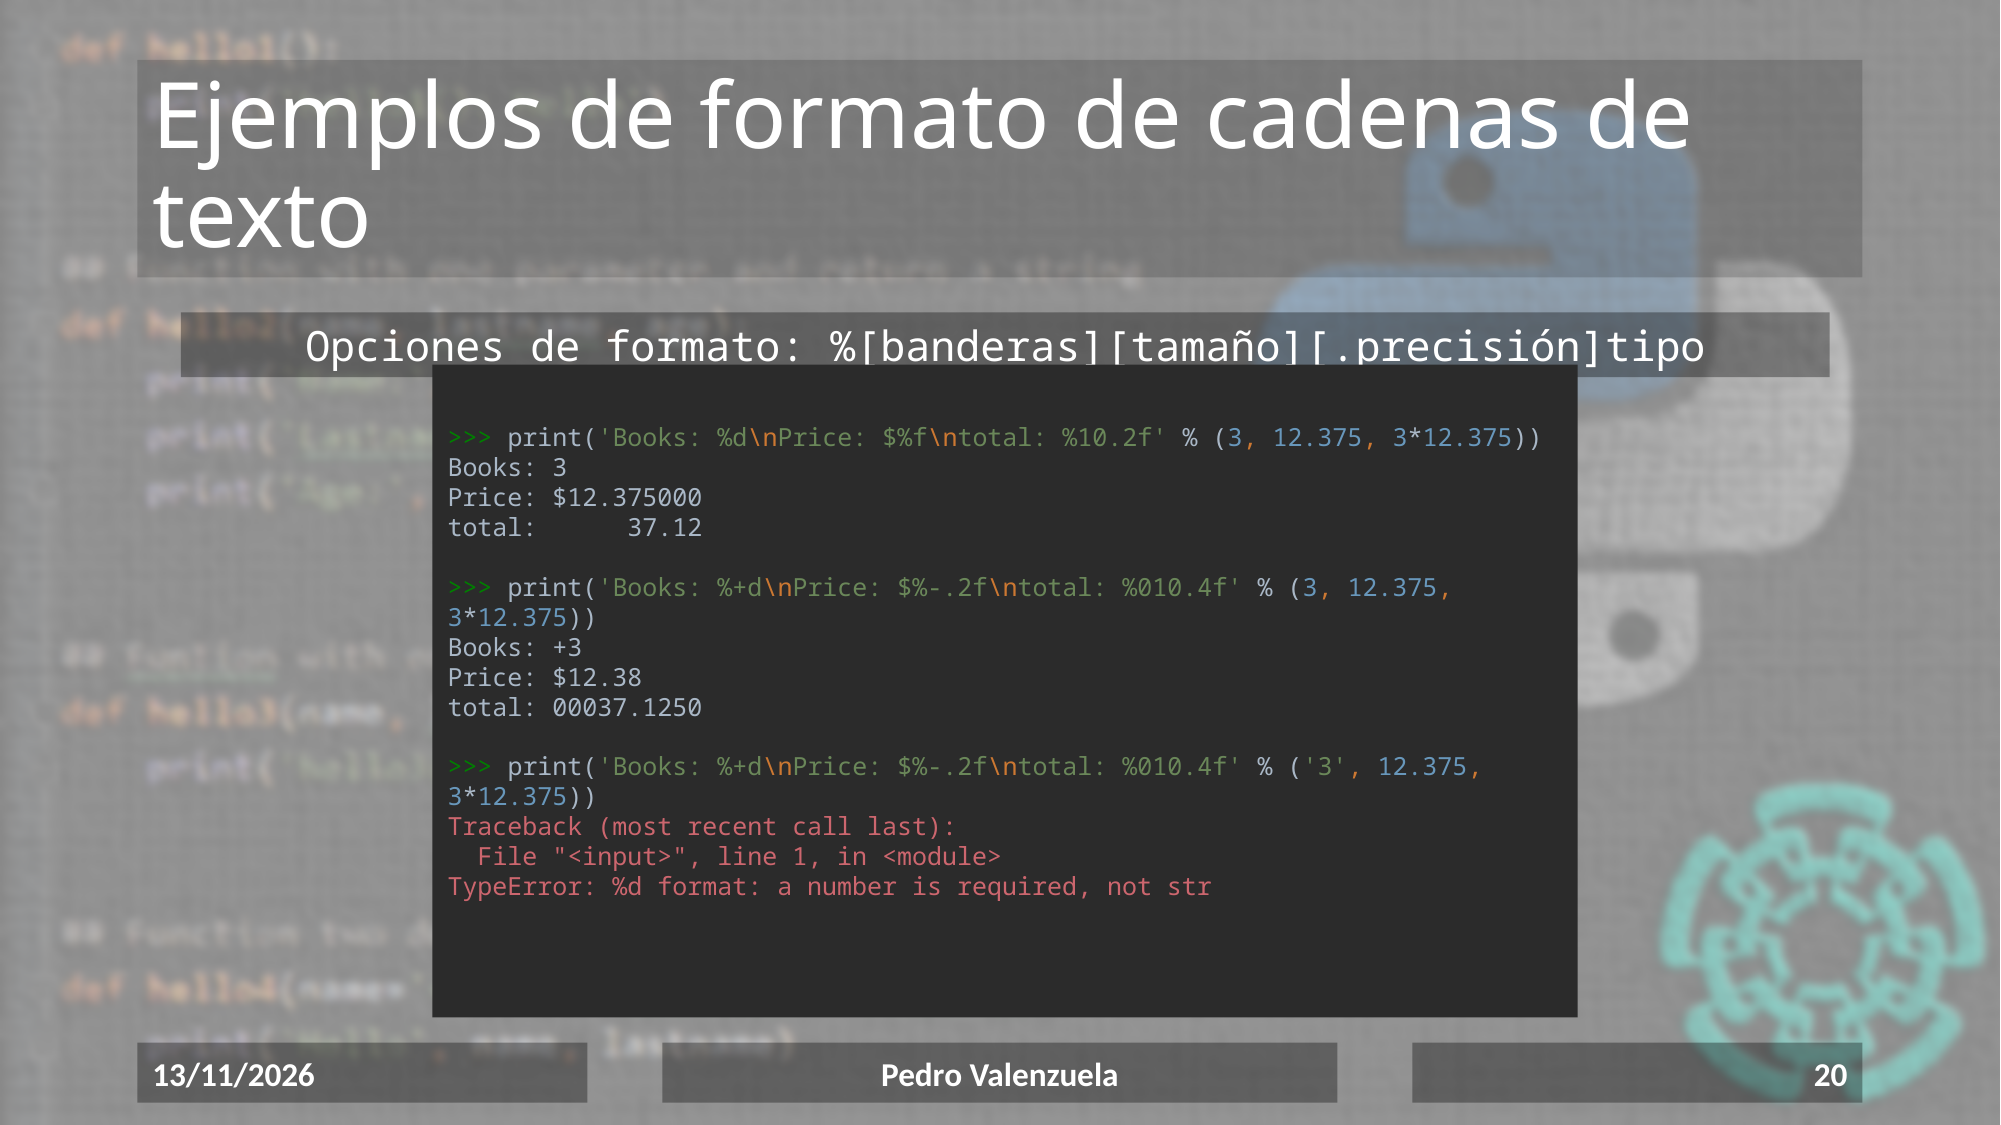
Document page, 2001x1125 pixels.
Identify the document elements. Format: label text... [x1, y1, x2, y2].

title Ejemplos de formato de cadenas de texto [137, 59, 1863, 278]
slide_number 20 [1412, 1042, 1863, 1103]
list >>> print('Books: %d\nPrice: $%f\ntotal: %10.2f' % (3, 12.375, 3*12.375)) Books: 3 Price: $12.375000 total: 37.12 >>> print('Books: %+d\nPrice: $%-.2f\ntotal: %010.4f' % (3, 12.375, 3*12.375)) Books: +3 Price: $12.38 total: 00037.1250 >>> print('Books: %+d\nPrice: $%-.2f\ntotal: %010.4f' % ('3', 12.375, 3*12.375)) Traceback (most recent call last): File "<input>", line 1, in <module> TypeError: %d format: a number is required, not str [432, 364, 1578, 1018]
text_box Opciones de formato: %[banderas][tamaño][.precisión]tipo [180, 312, 1830, 378]
footer Pedro Valenzuela [662, 1042, 1338, 1103]
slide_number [137, 1042, 588, 1103]
